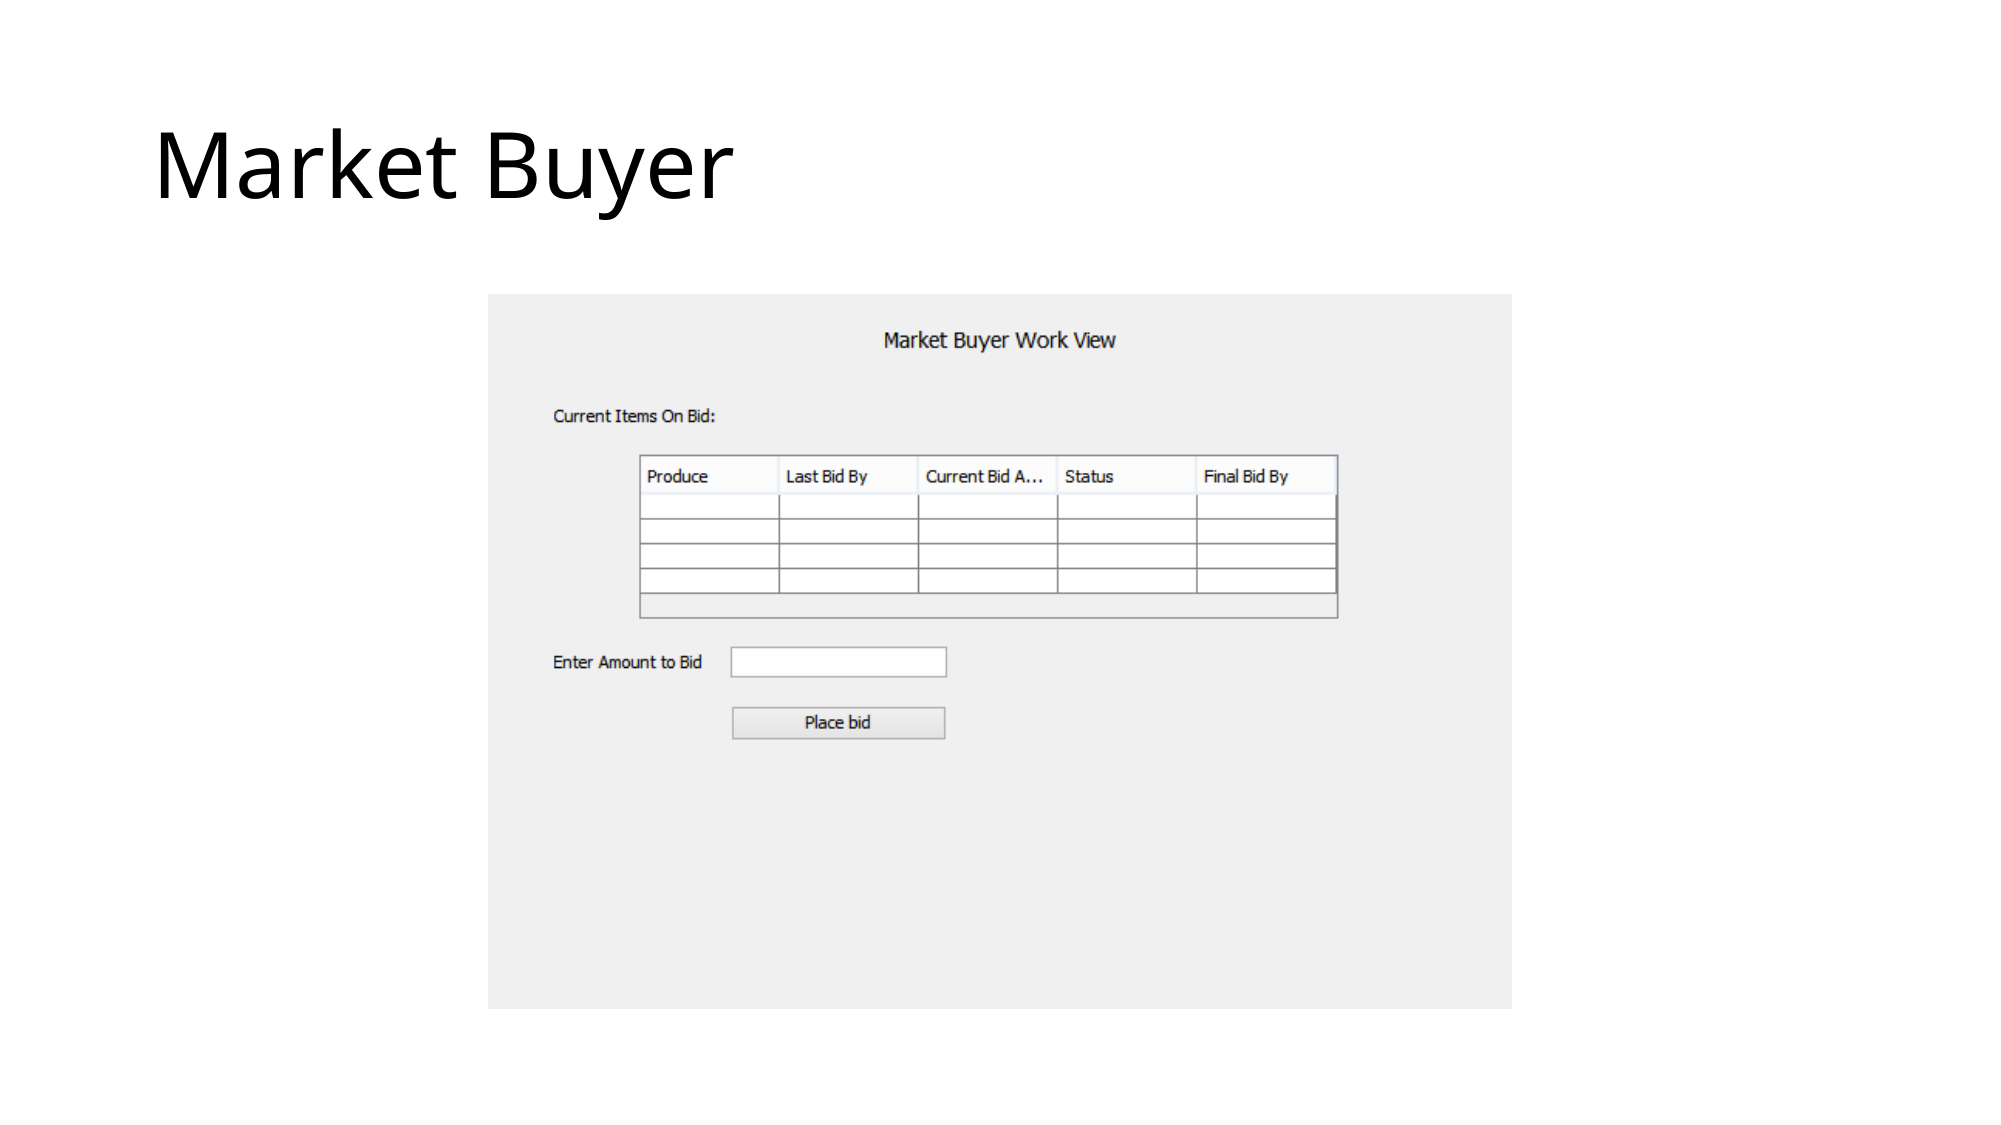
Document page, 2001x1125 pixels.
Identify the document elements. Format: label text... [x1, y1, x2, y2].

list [488, 294, 1512, 1009]
title Market Buyer [137, 59, 1863, 278]
